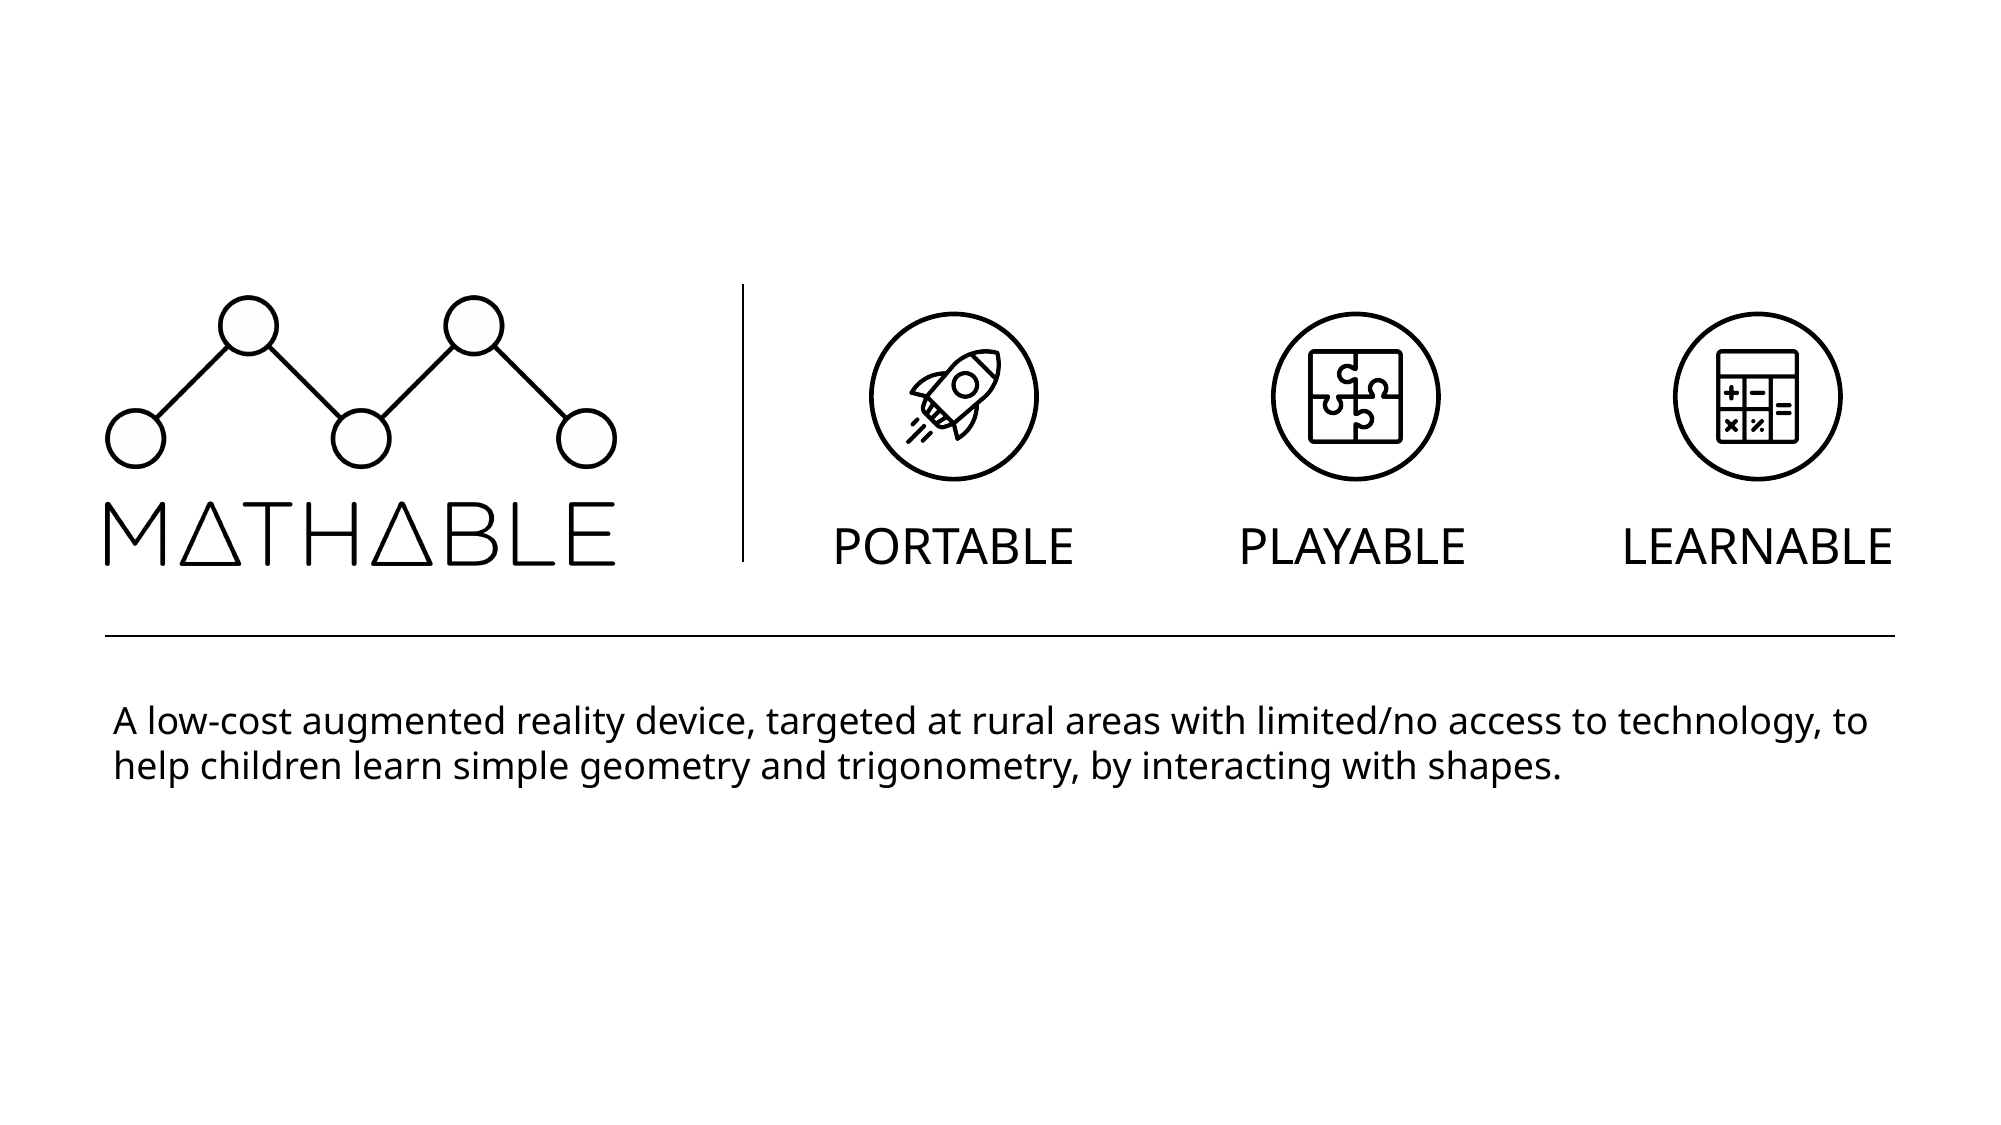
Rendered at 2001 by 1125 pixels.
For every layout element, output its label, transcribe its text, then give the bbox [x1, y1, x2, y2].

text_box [105, 283, 1910, 583]
text_box A low-cost augmented reality device, targeted at rural areas with limited/no access to technology, to help children learn simple geometry and trigonometry, by interacting with shapes. [98, 689, 1902, 795]
